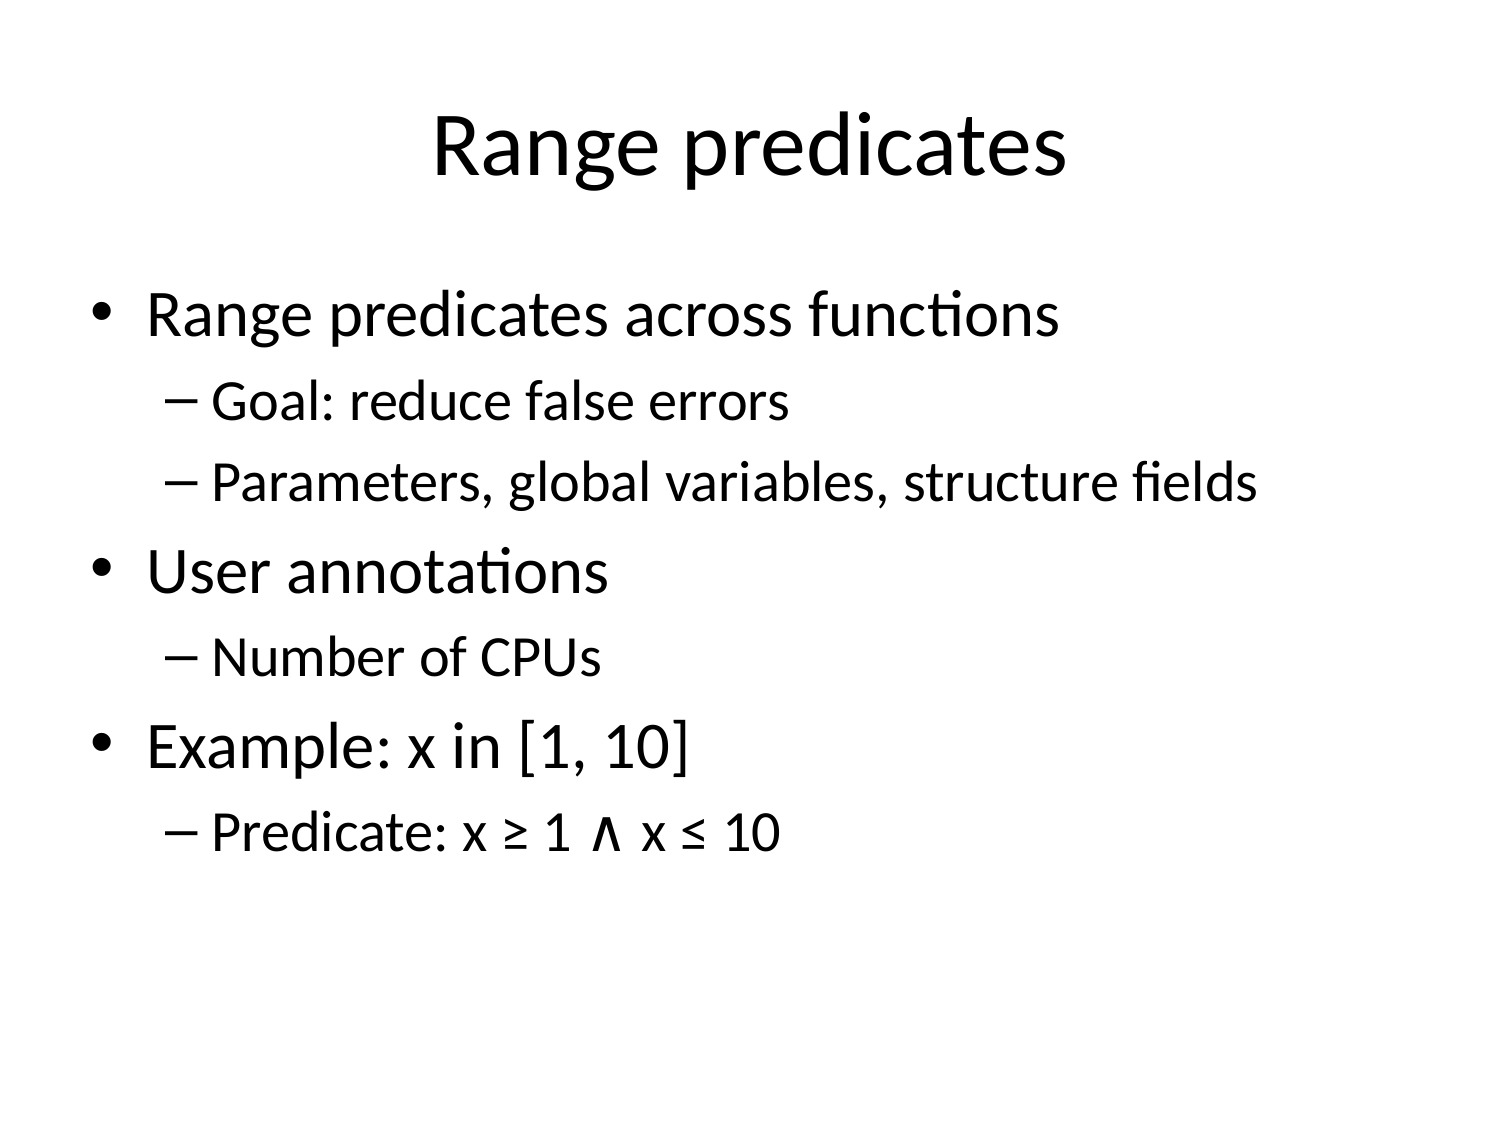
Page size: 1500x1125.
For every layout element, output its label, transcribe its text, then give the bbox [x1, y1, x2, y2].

list Range predicates across functions Goal: reduce false errors Parameters, global variables, structure fields User annotations Number of CPUs Example: x in [1, 10] Predicate: x ≥ 1 ∧ x ≤ 10 [75, 262, 1425, 1005]
title Range predicates [75, 45, 1425, 233]
